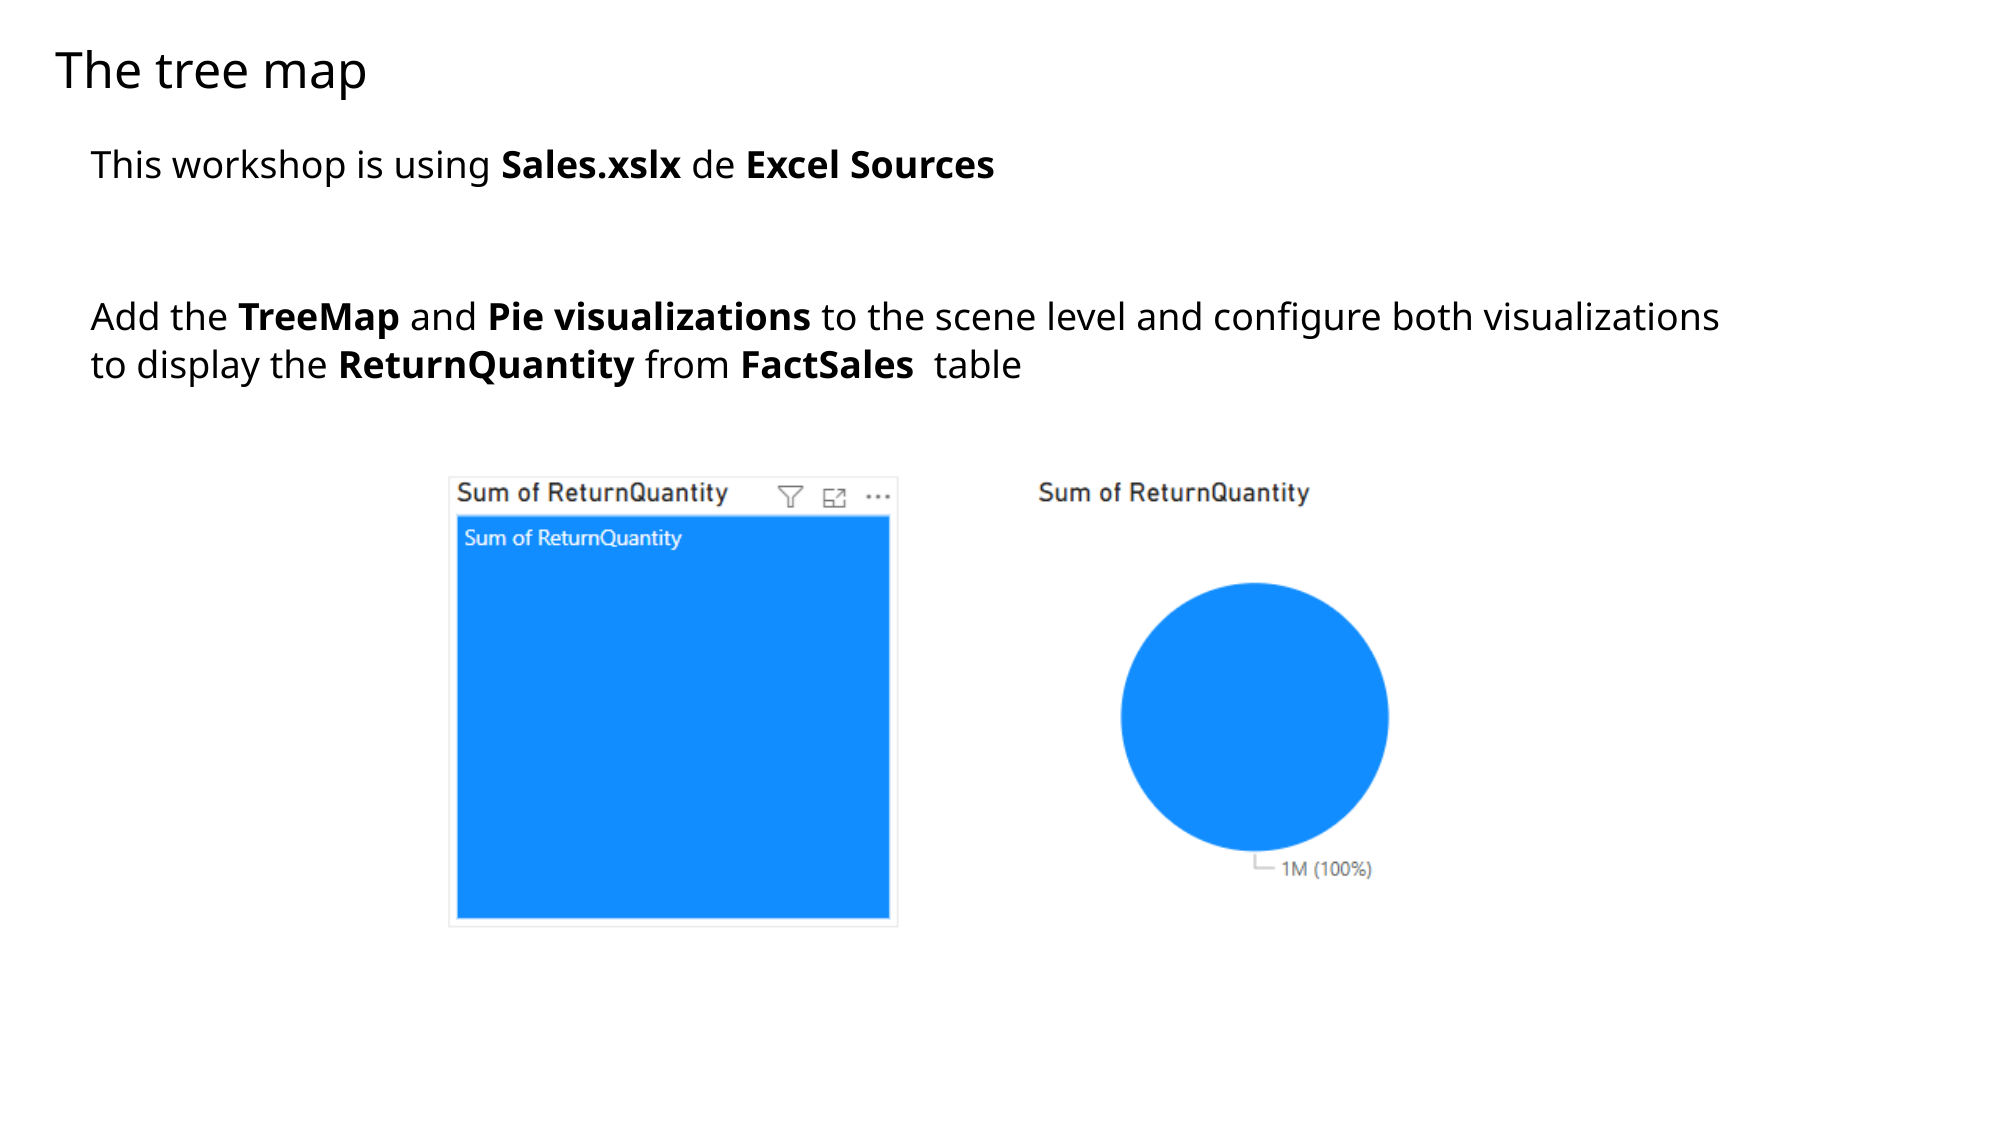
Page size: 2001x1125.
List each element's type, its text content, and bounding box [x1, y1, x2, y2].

text_box Add the TreeMap and Pie visualizations to the scene level and configure both visualizations to display the ReturnQuantity from FactSales table [75, 282, 1760, 394]
text_box The tree map [40, 31, 384, 107]
text_box This workshop is using Sales.xslx de Excel Sources [75, 130, 1760, 193]
picture [411, 464, 1460, 981]
